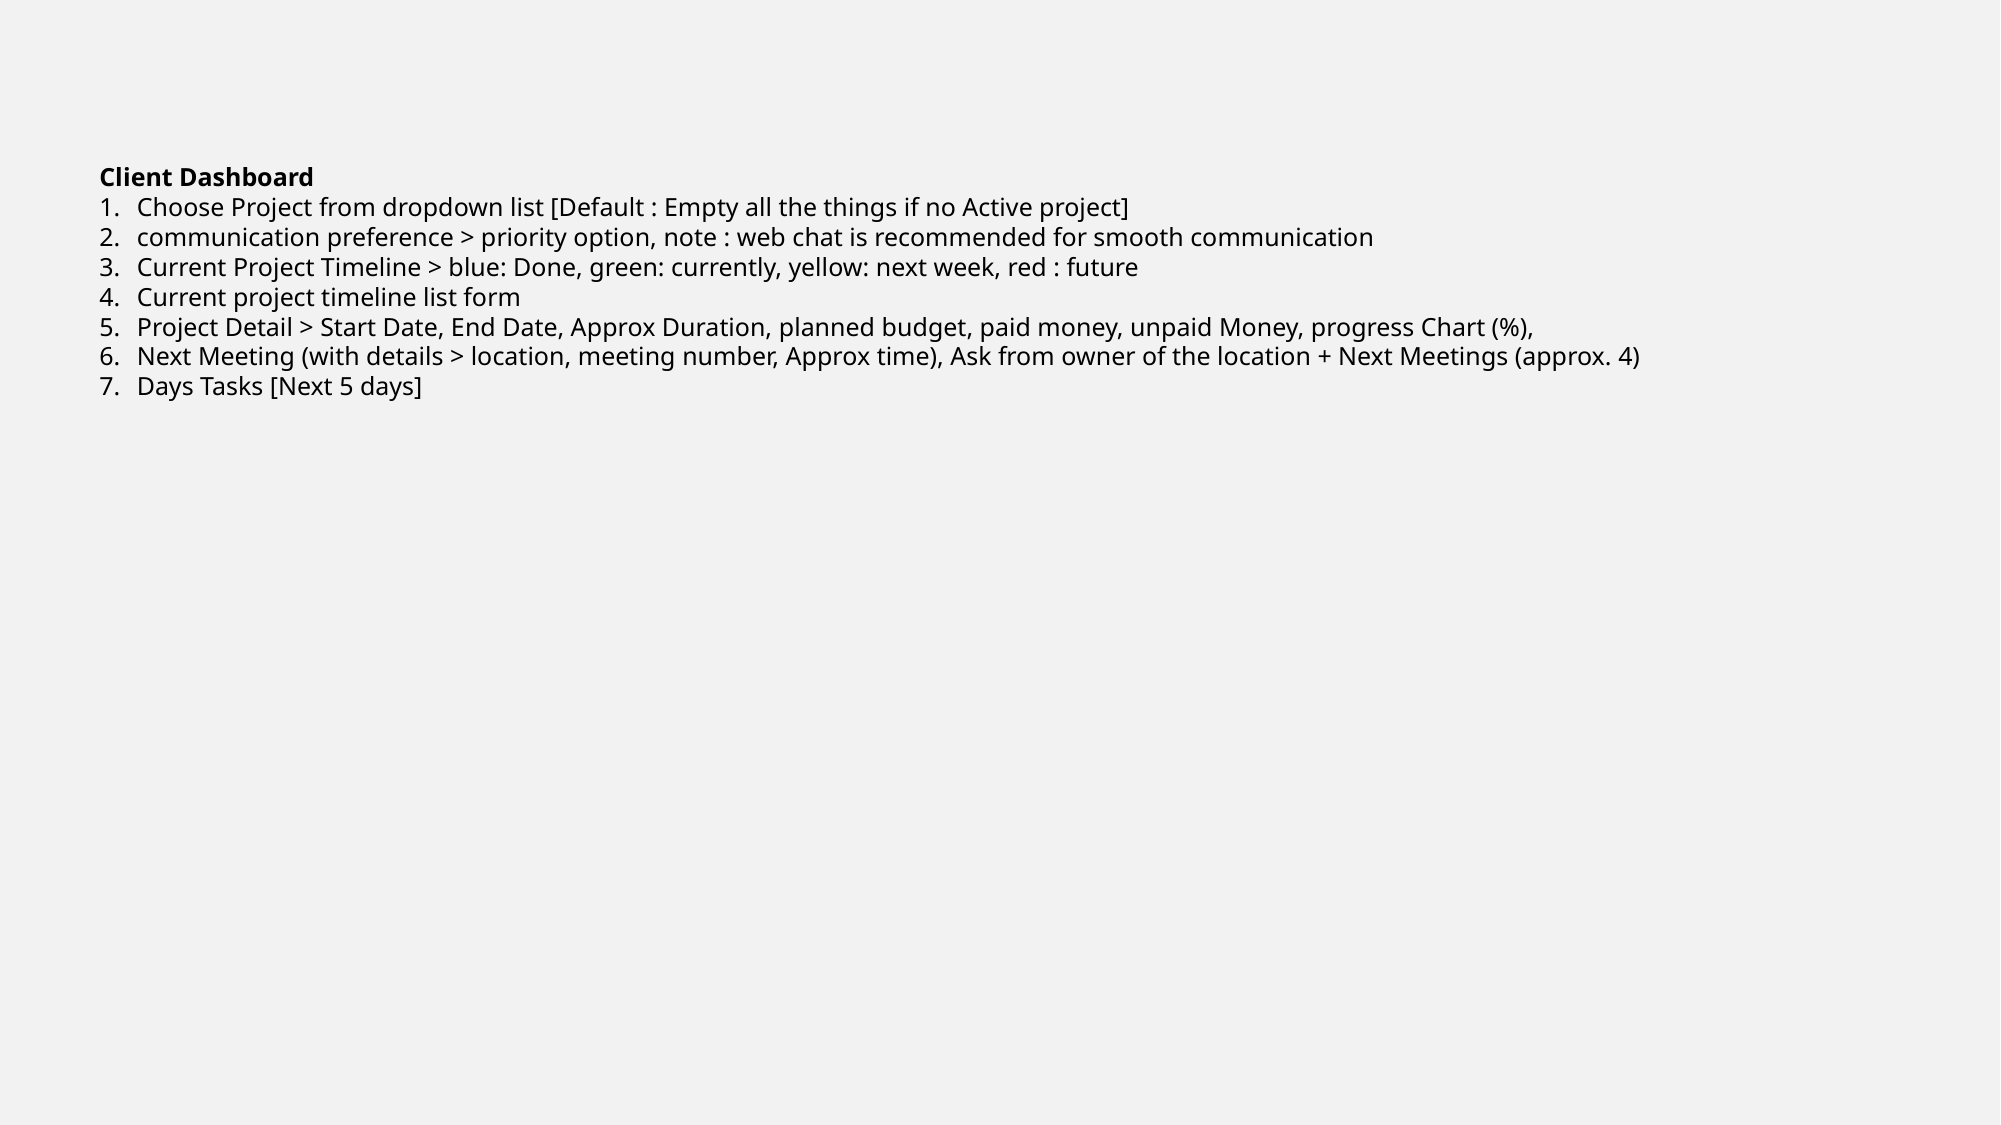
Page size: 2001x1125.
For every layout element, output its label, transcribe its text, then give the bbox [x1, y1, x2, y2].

text_box Client Dashboard Choose Project from dropdown list [Default : Empty all the things if no Active project] communication preference > priority option, note : web chat is recommended for smooth communication Current Project Timeline > blue: Done, green: currently, yellow: next week, red : future Current project timeline list form Project Detail > Start Date, End Date, Approx Duration, planned budget, paid money, unpaid Money, progress Chart (%), Next Meeting (with details > location, meeting number, Approx time), Ask from owner of the location + Next Meetings (approx. 4) Days Tasks [Next 5 days] [84, 153, 1874, 439]
